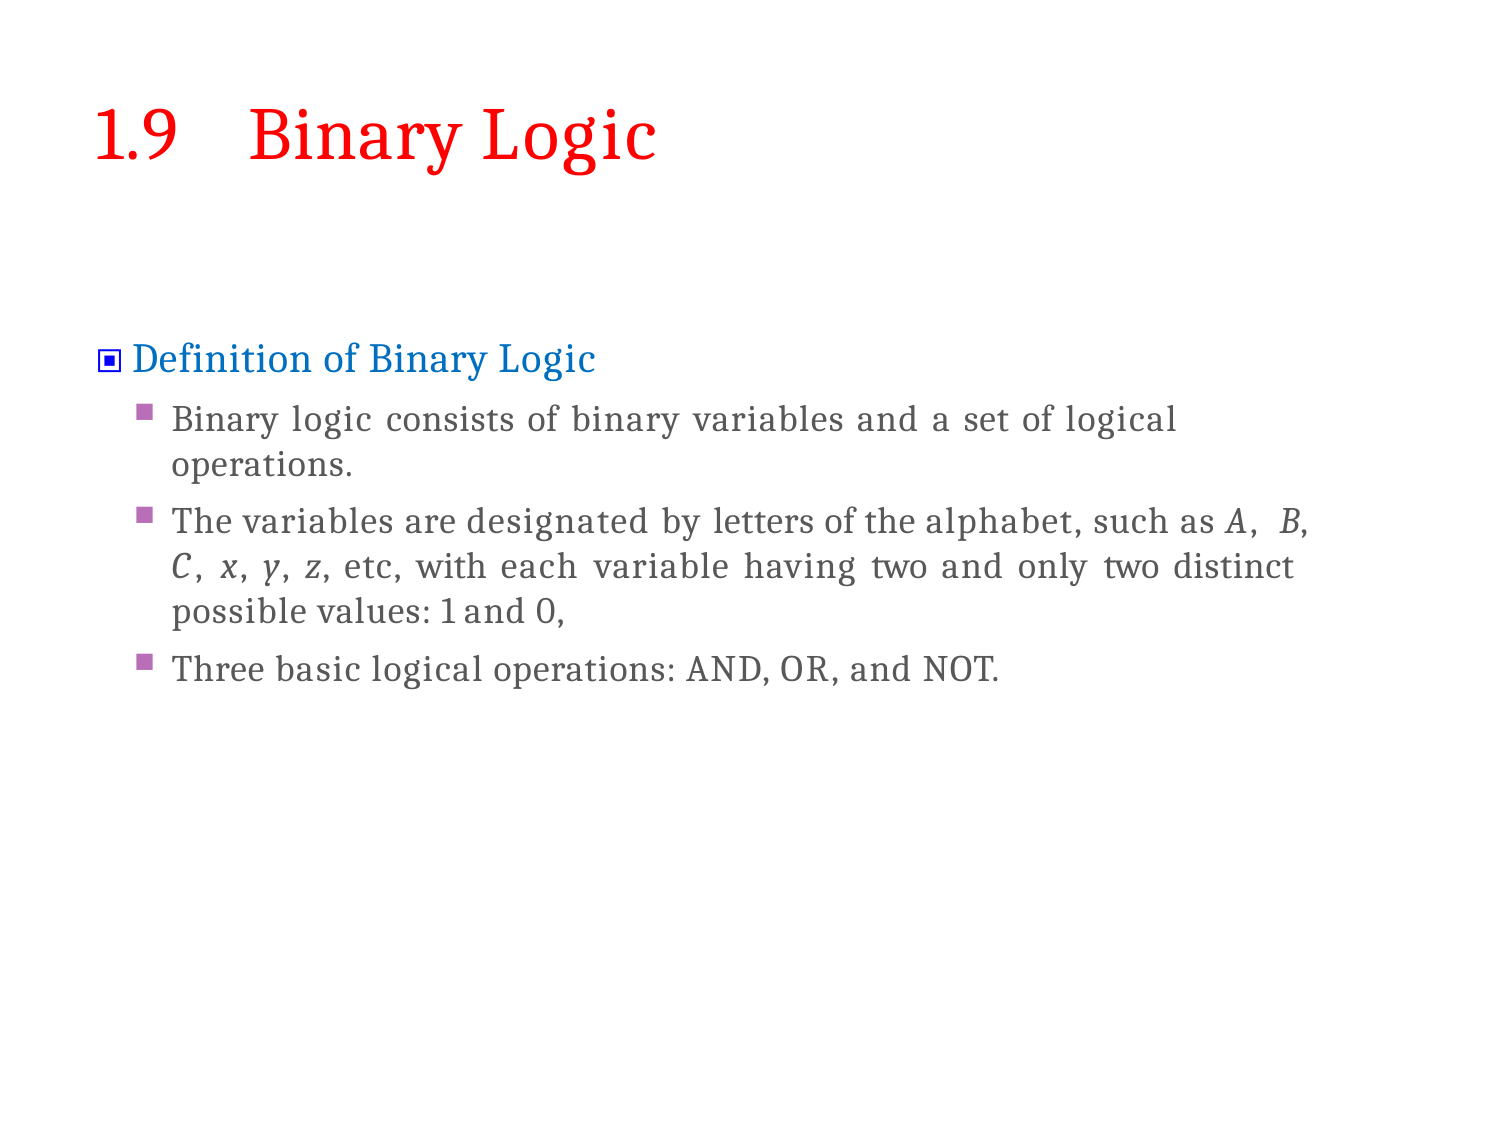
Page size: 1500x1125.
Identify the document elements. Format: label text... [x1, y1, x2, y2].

title 1.9 Binary Logic [94, 82, 681, 273]
text_box 🞕 Definition of Binary Logic Binary logic consists of binary variables and a set of logical operations. The variables are designated by letters of the alphabet, such as A, B, C, x, y, z, etc, with each variable having two and only two distinct possible values: 1 and 0, Three basic logical operations: AND, OR, and NOT. [94, 314, 1310, 689]
